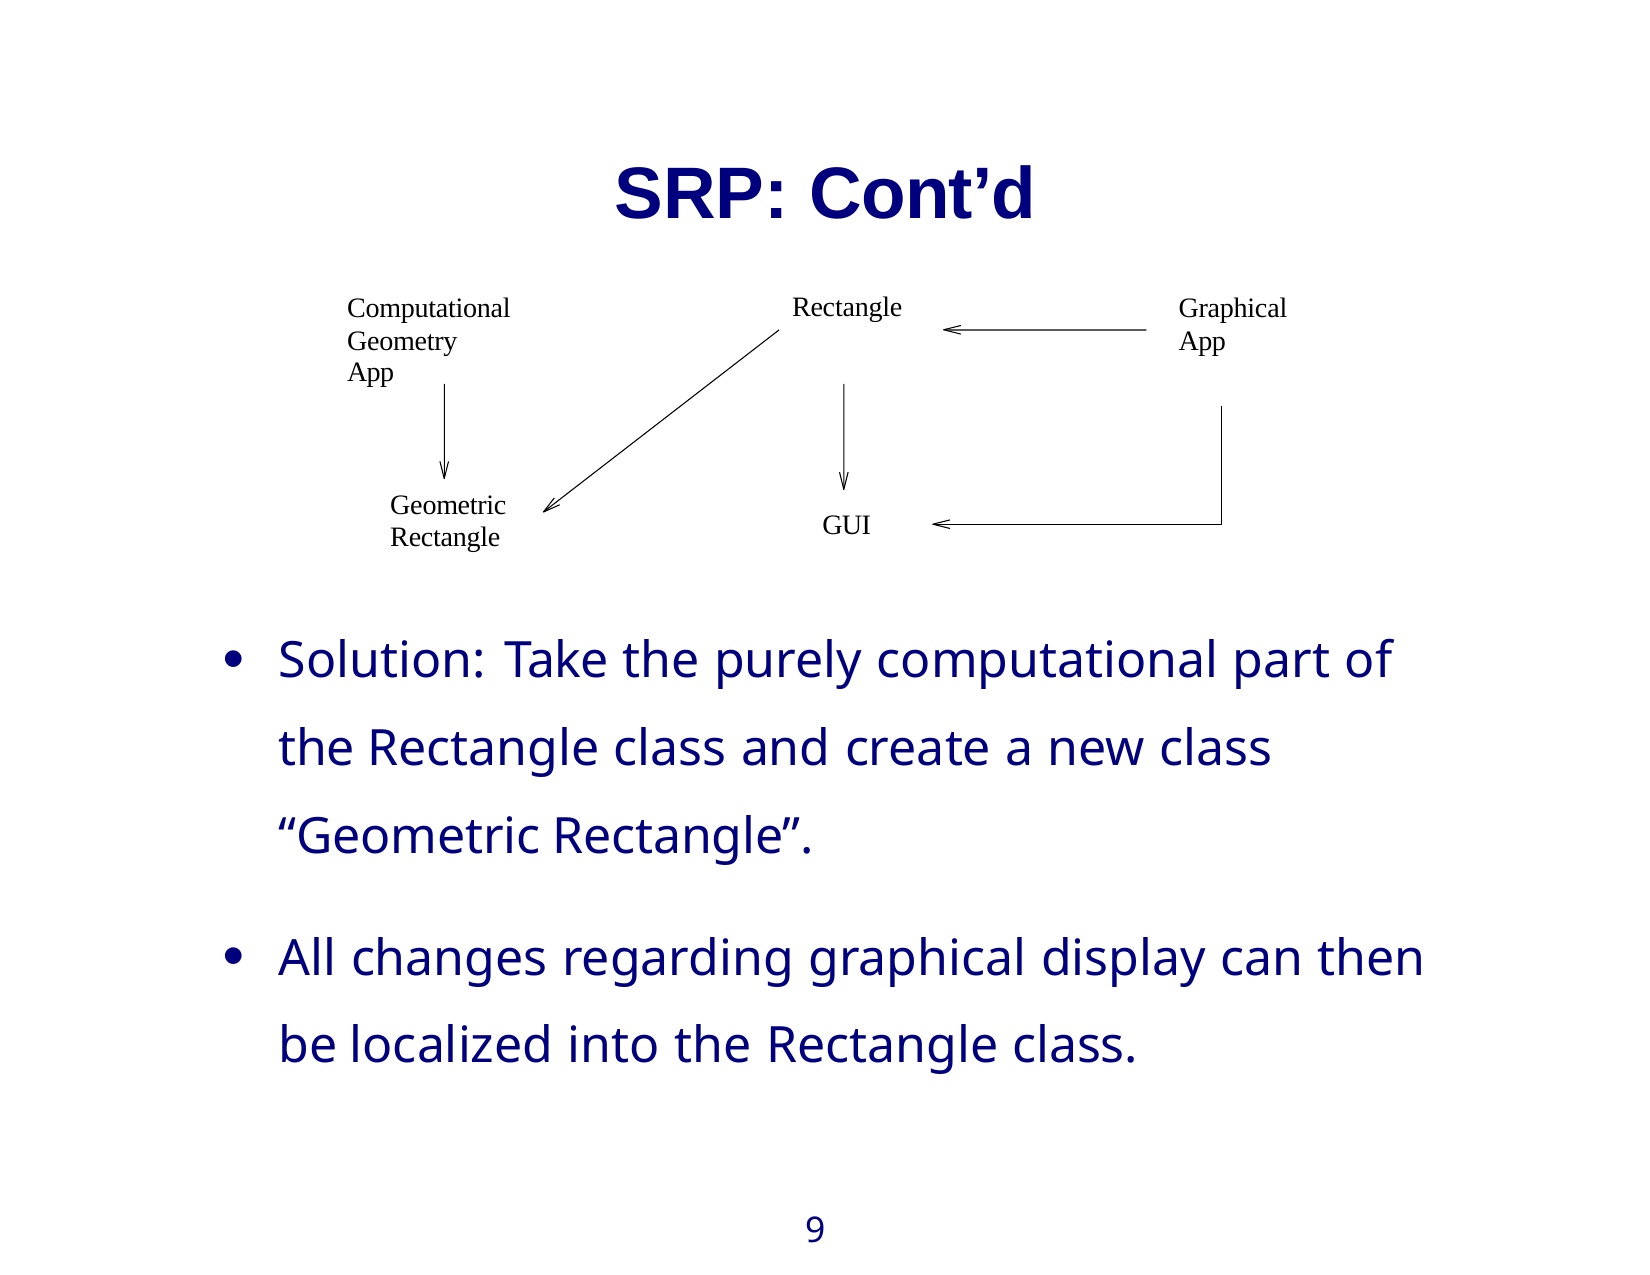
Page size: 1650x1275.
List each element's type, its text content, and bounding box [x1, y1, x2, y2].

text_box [838, 383, 850, 491]
slide_number 9 [798, 1206, 854, 1275]
text_box Rectangle [789, 286, 910, 323]
text_box Computational Geometry [345, 286, 521, 356]
text_box GUI [820, 504, 876, 541]
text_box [542, 329, 780, 513]
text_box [942, 324, 1147, 335]
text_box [931, 405, 1223, 530]
text_box Graphical App [1176, 286, 1295, 356]
text_box App [345, 350, 399, 388]
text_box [439, 383, 450, 480]
title SRP: Cont’d [186, 143, 1464, 359]
text_box Geometric Rectangle [388, 482, 514, 553]
text_box Solution: Take the purely computational part of the Rectangle class and create a new class “Geometric Rectangle”. All changes regarding graphical display can then be localized into the Rectangle class. [220, 598, 1443, 1073]
